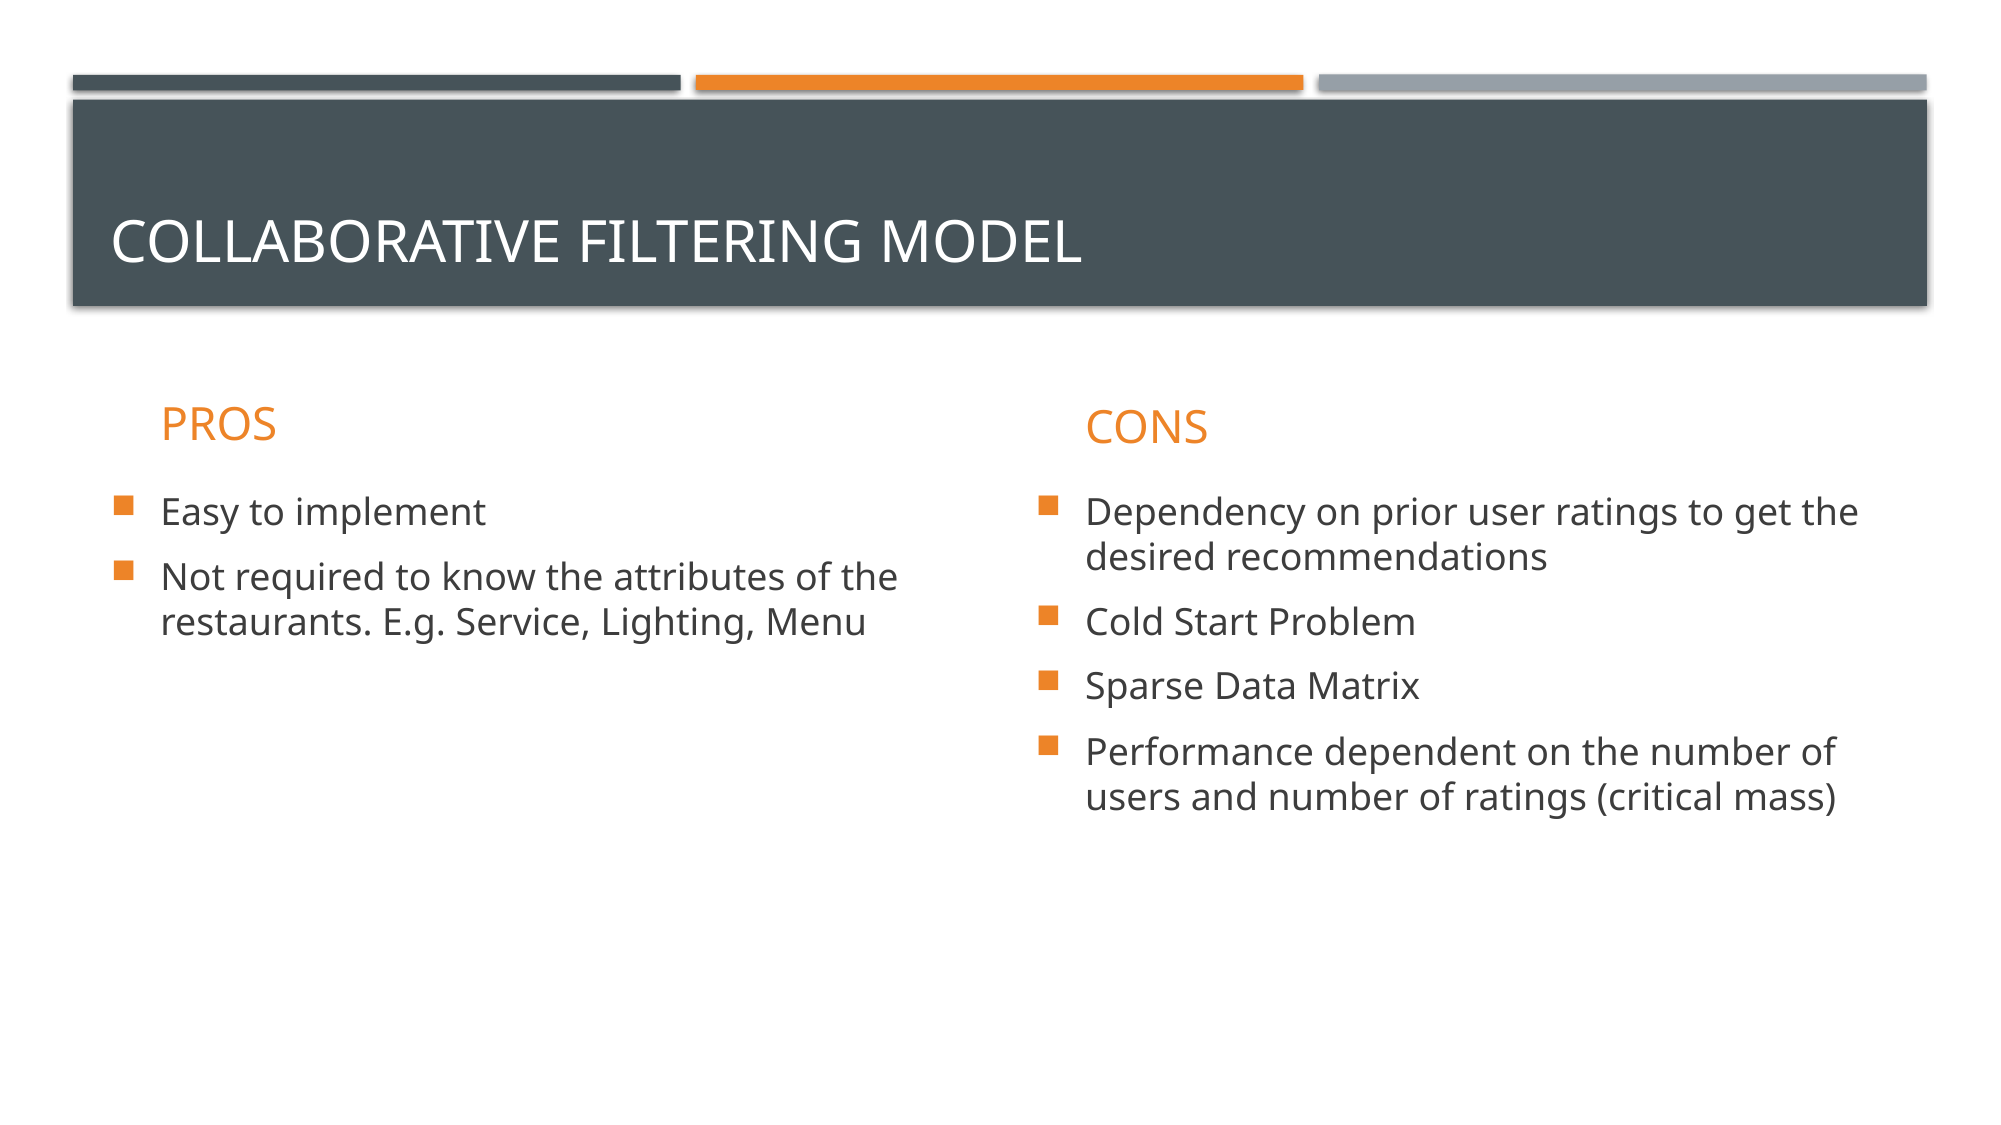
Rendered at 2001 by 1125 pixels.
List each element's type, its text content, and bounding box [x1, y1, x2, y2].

list Easy to implement Not required to know the attributes of the restaurants. E.g. Service, Lighting, Menu [95, 479, 980, 962]
list Dependency on prior user ratings to get the desired recommendations Cold Start Problem Sparse Data Matrix Performance dependent on the number of users and number of ratings (critical mass) [1019, 479, 1905, 962]
list PROS [145, 369, 980, 458]
list CONS [1070, 369, 1905, 460]
title Collaborative Filtering Model [95, 119, 1905, 282]
